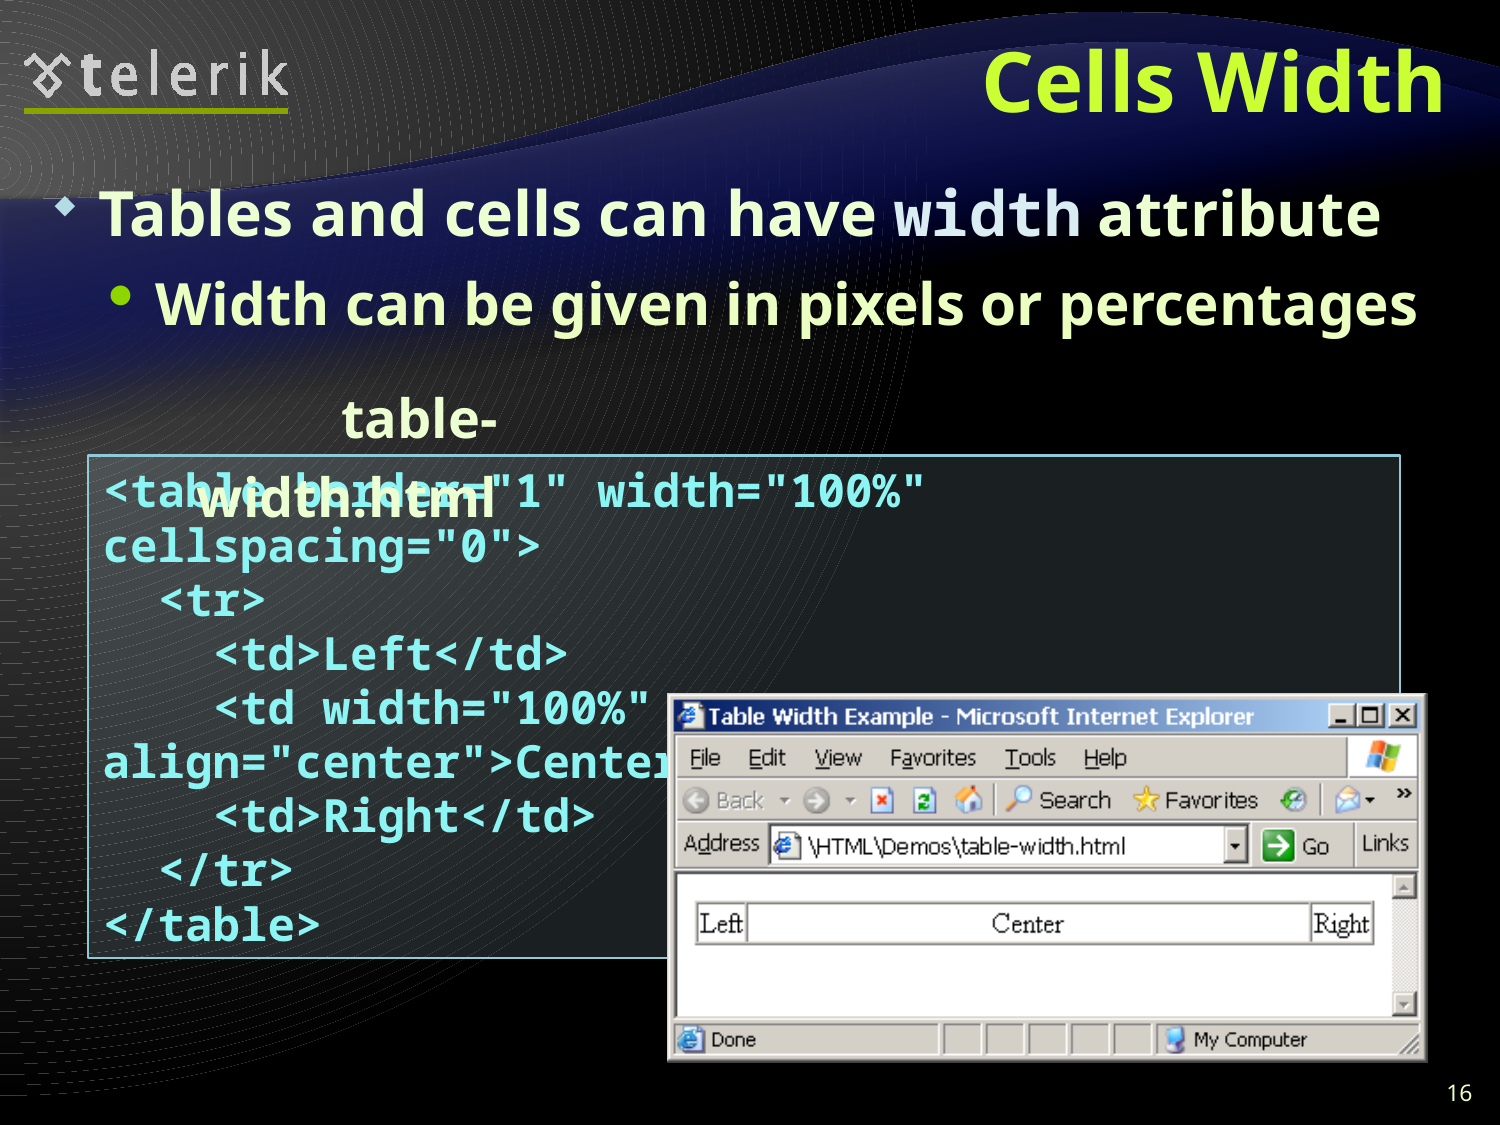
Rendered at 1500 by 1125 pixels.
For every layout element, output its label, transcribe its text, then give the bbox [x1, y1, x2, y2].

title Cells Width [300, 12, 1463, 163]
picture [24, 49, 288, 114]
slide_number 16 [1412, 1074, 1488, 1113]
text_box table-width.html [78, 362, 513, 536]
list Tables and cells can have width attribute Width can be given in pixels or percentages [37, 174, 1463, 1100]
text_box <table border="1" width="100%" cellspacing="0"> <tr> <td>Left</td> <td width="100%" align="center">Center</td> <td>Right</td> </tr> </table> [87, 455, 1400, 958]
picture [666, 693, 1428, 1063]
